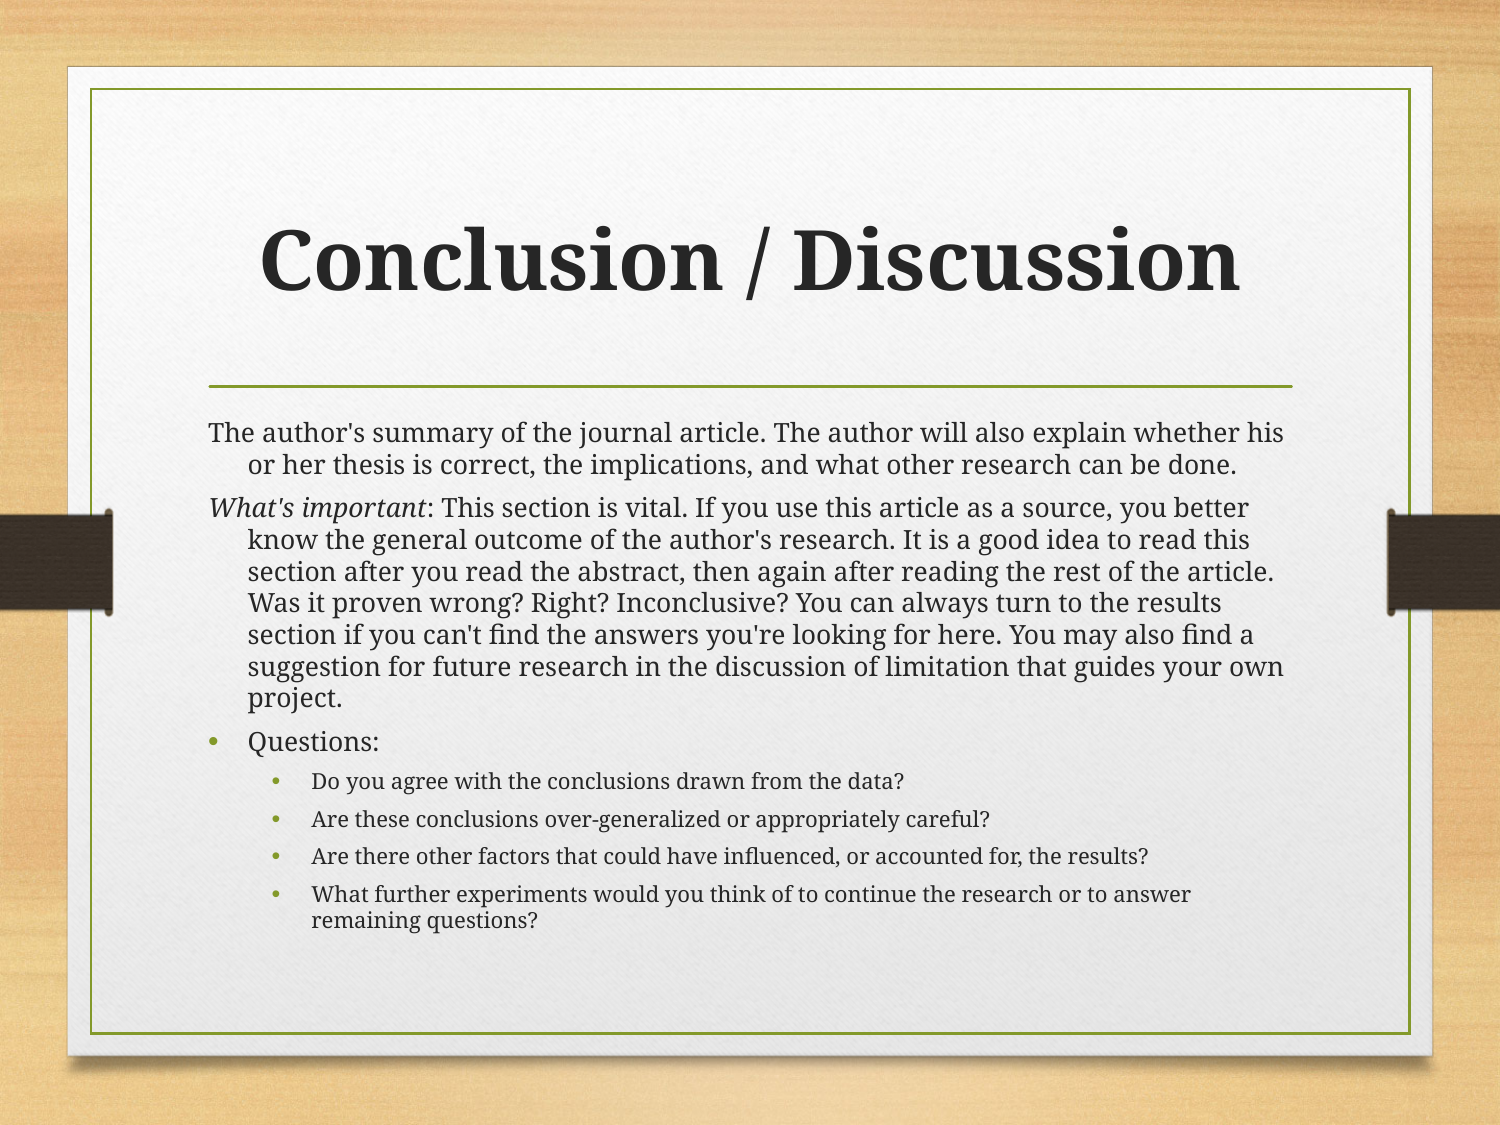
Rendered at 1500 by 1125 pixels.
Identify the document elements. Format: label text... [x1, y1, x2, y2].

picture [0, 0, 1500, 1125]
list The author's summary of the journal article. The author will also explain whether his or her thesis is correct, the implications, and what other research can be done. What's important: This section is vital. If you use this article as a source, you better know the general outcome of the author's research. It is a good idea to read this section after you read the abstract, then again after reading the rest of the article. Was it proven wrong? Right? Inconclusive? You can always turn to the results section if you can't find the answers you're looking for here. You may also find a suggestion for future research in the discussion of limitation that guides your own project. Questions: Do you agree with the conclusions drawn from the data? Are these conclusions over-generalized or appropriately careful? Are there other factors that could have influenced, or accounted for, the results? What further experiments would you think of to continue the research or to answer remaining questions? [193, 408, 1309, 974]
title Conclusion / Discussion [193, 150, 1309, 365]
